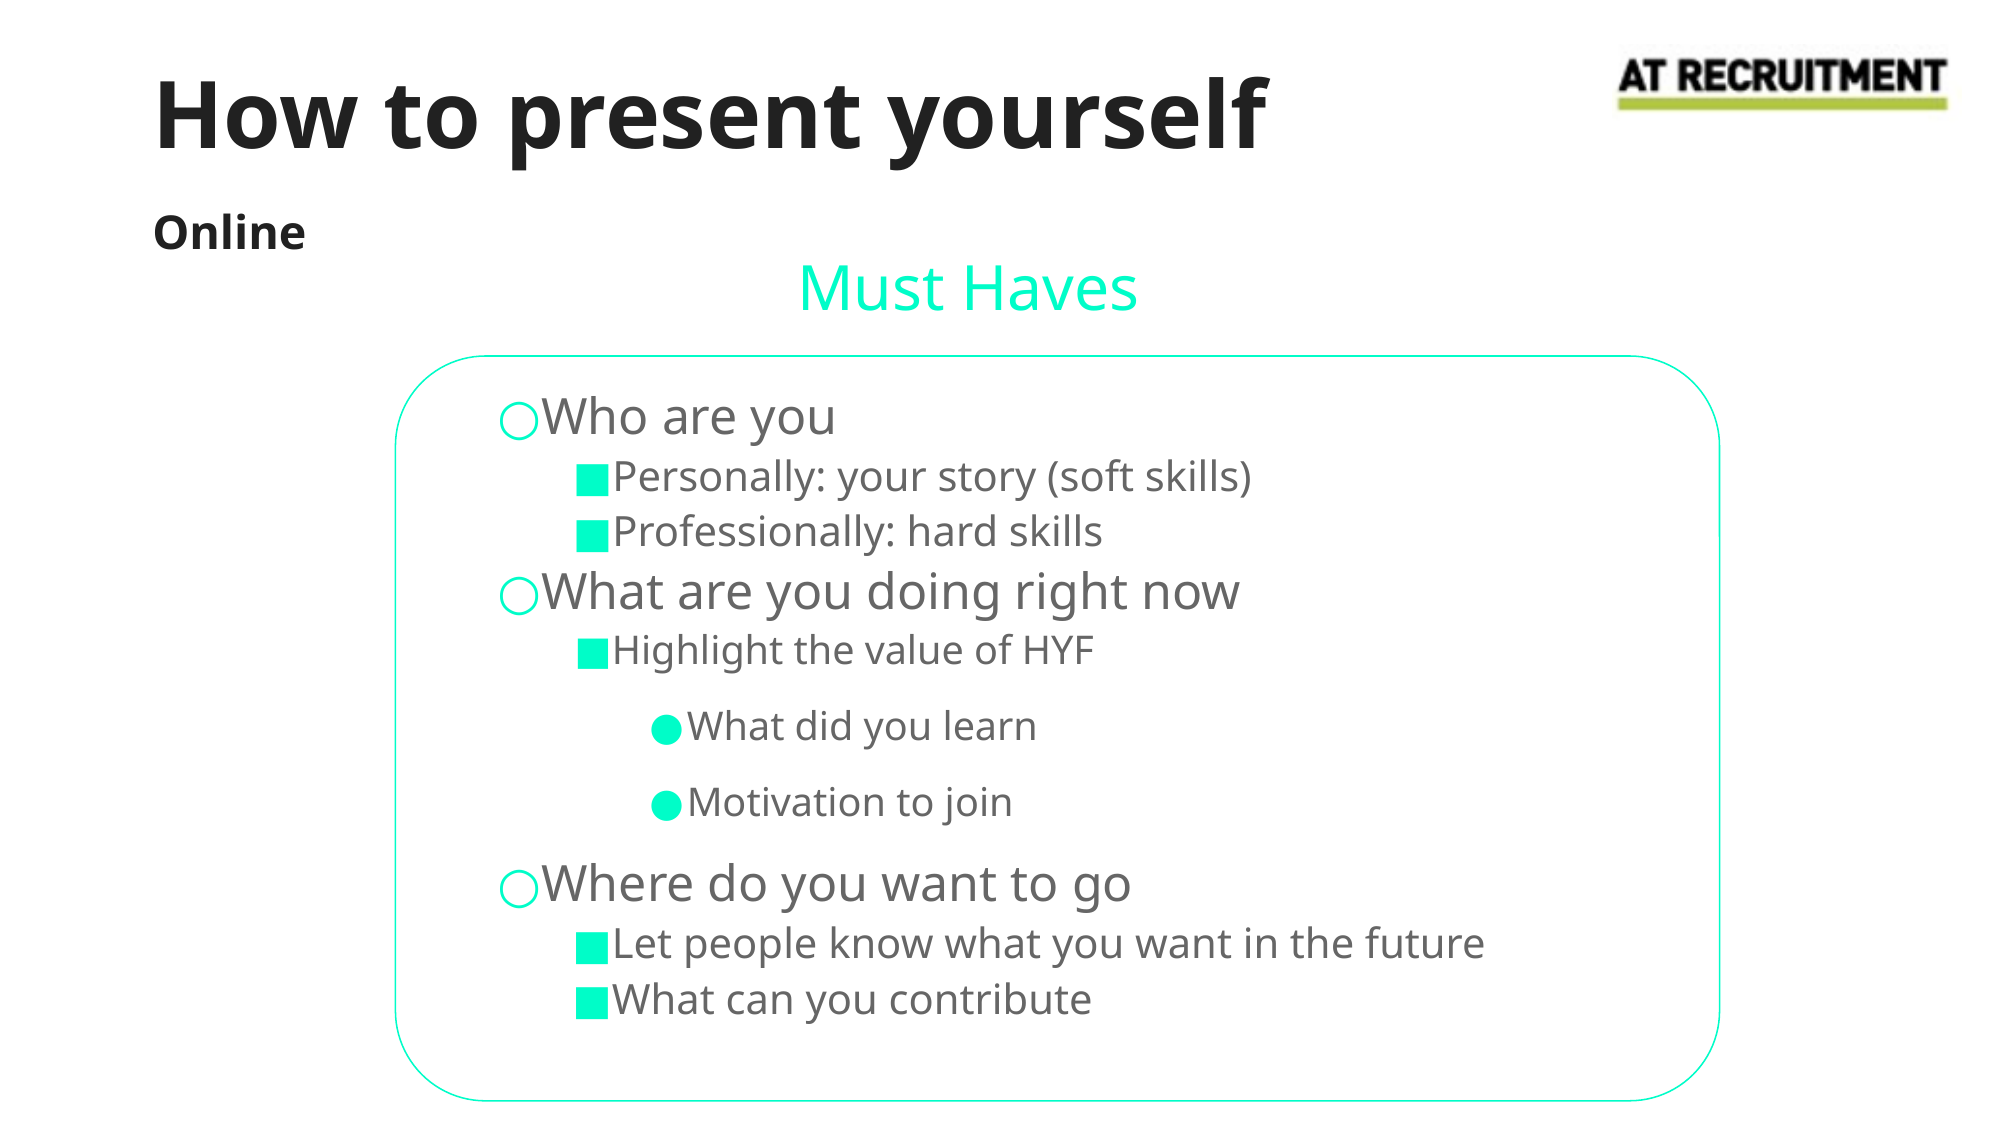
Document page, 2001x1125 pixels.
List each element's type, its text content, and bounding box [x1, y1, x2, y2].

picture [1612, 44, 1962, 126]
text_box Must Haves [782, 232, 1532, 338]
text_box [428, 355, 1687, 376]
title How to present yourself Online [137, 59, 1863, 278]
text_box Who are you Personally: your story (soft skills) Professionally: hard skills What are you doing right now Highlight the value of HYF What did you learn Motivation to join Where do you want to go Let people know what you want in the future What can you contribute [409, 376, 1706, 1074]
text_box [395, 398, 409, 1059]
text_box [421, 1074, 1694, 1101]
text_box [1706, 398, 1720, 1059]
